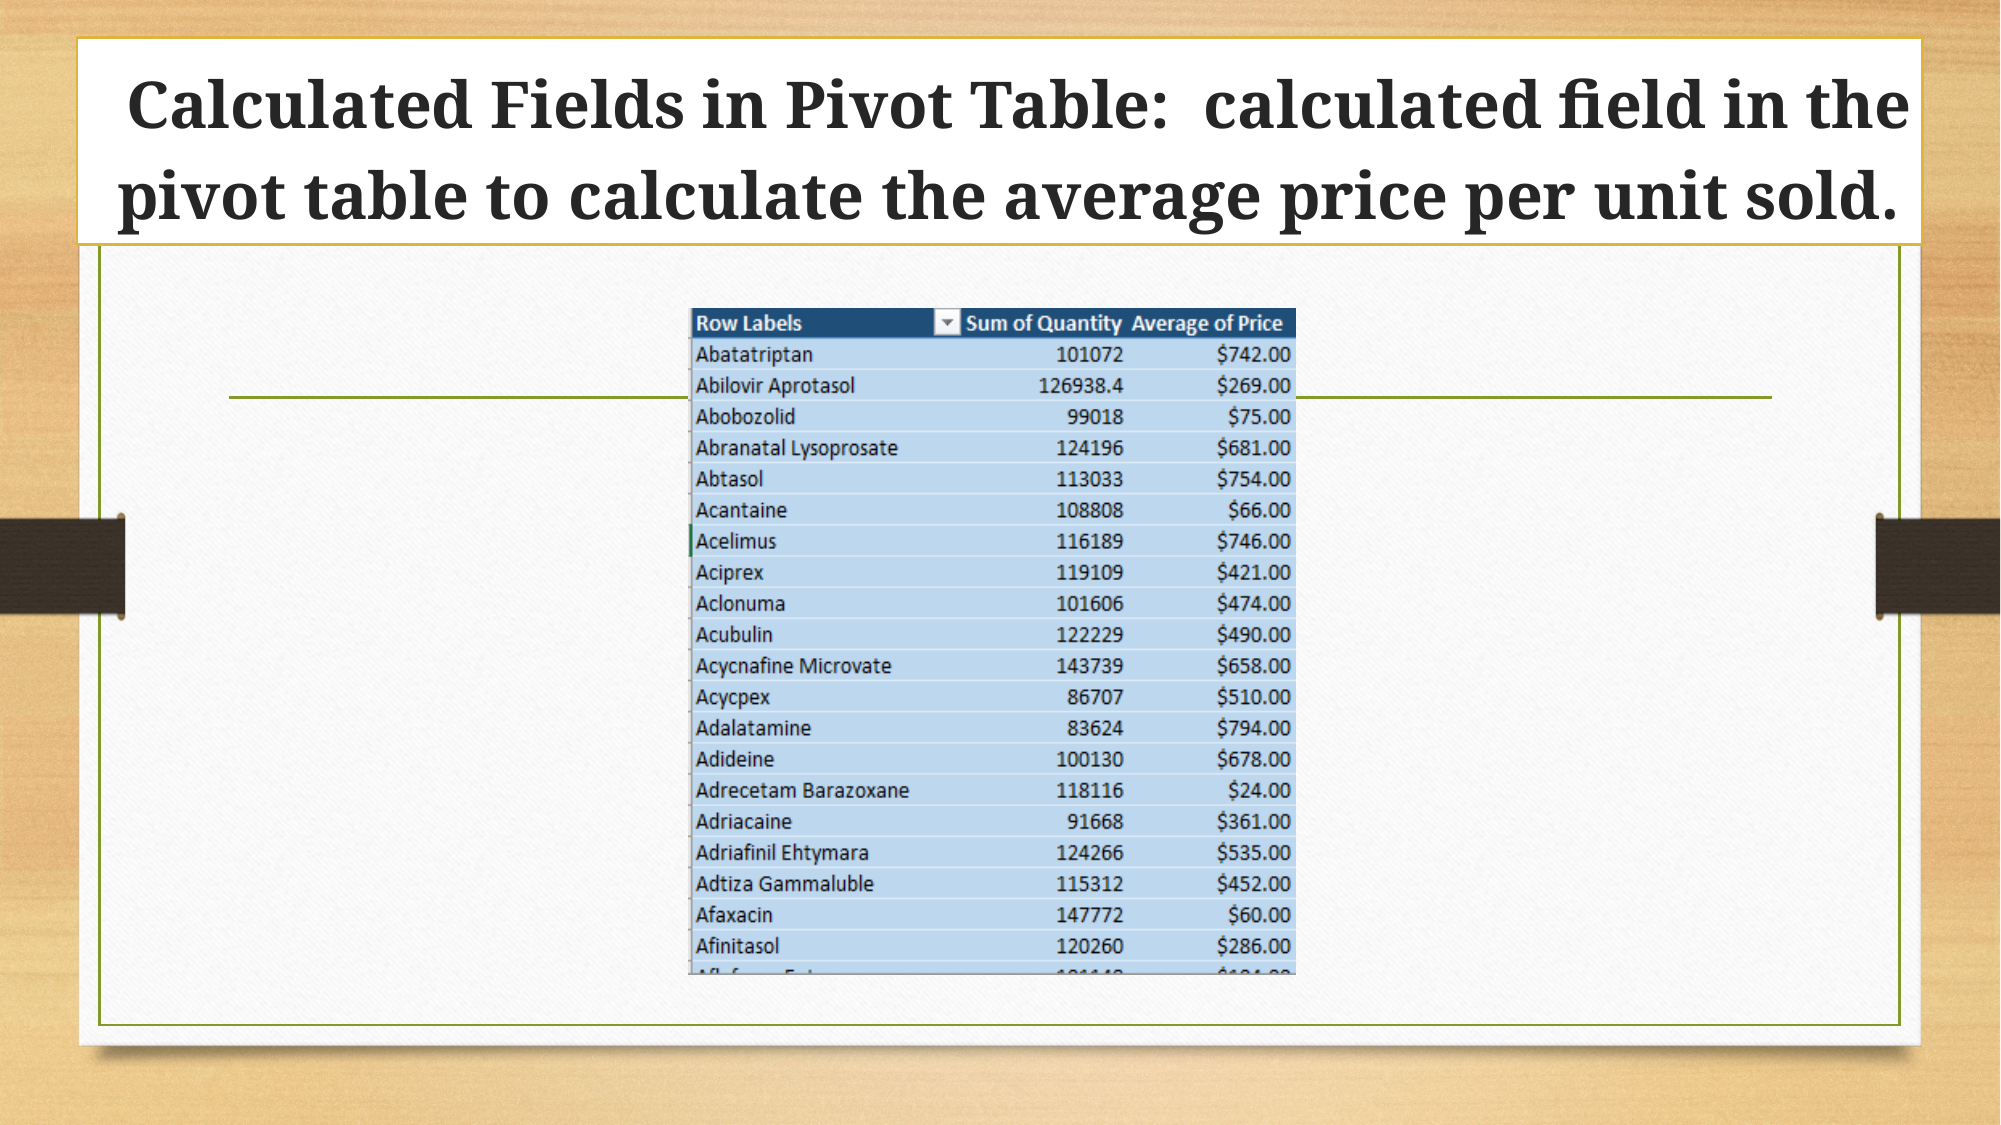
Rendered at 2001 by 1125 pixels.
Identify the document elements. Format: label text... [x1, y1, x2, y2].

title Calculated Fields in Pivot Table: calculated field in the pivot table to calculate the average price per unit sold. [77, 22, 1961, 278]
picture [0, 0, 2001, 1125]
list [687, 308, 1296, 975]
